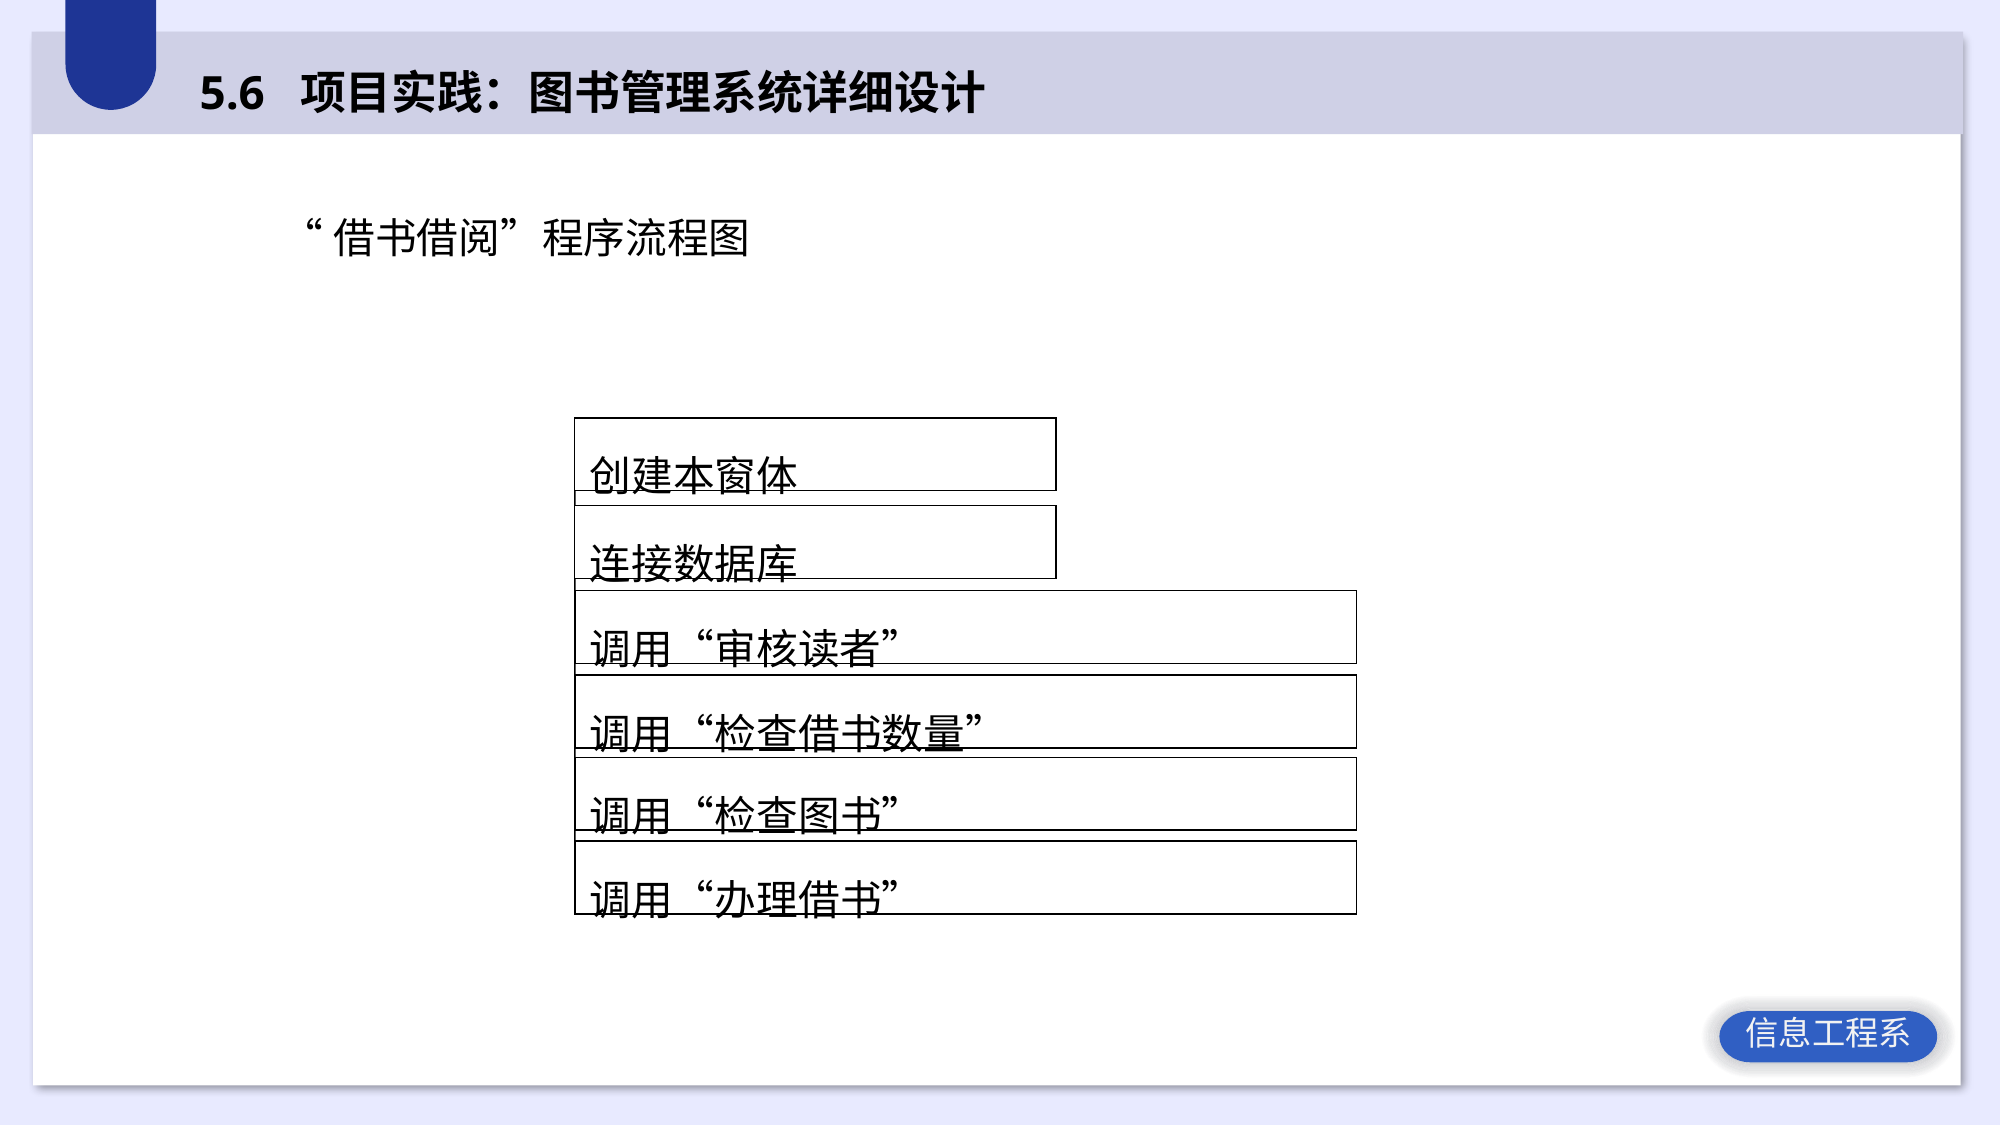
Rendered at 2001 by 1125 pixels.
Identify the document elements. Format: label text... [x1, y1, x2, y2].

text_box “借书借阅”程序流程图 [266, 179, 782, 270]
text_box 5.6 项目实践：图书管理系统详细设计 [184, 43, 1117, 127]
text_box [574, 417, 1357, 914]
